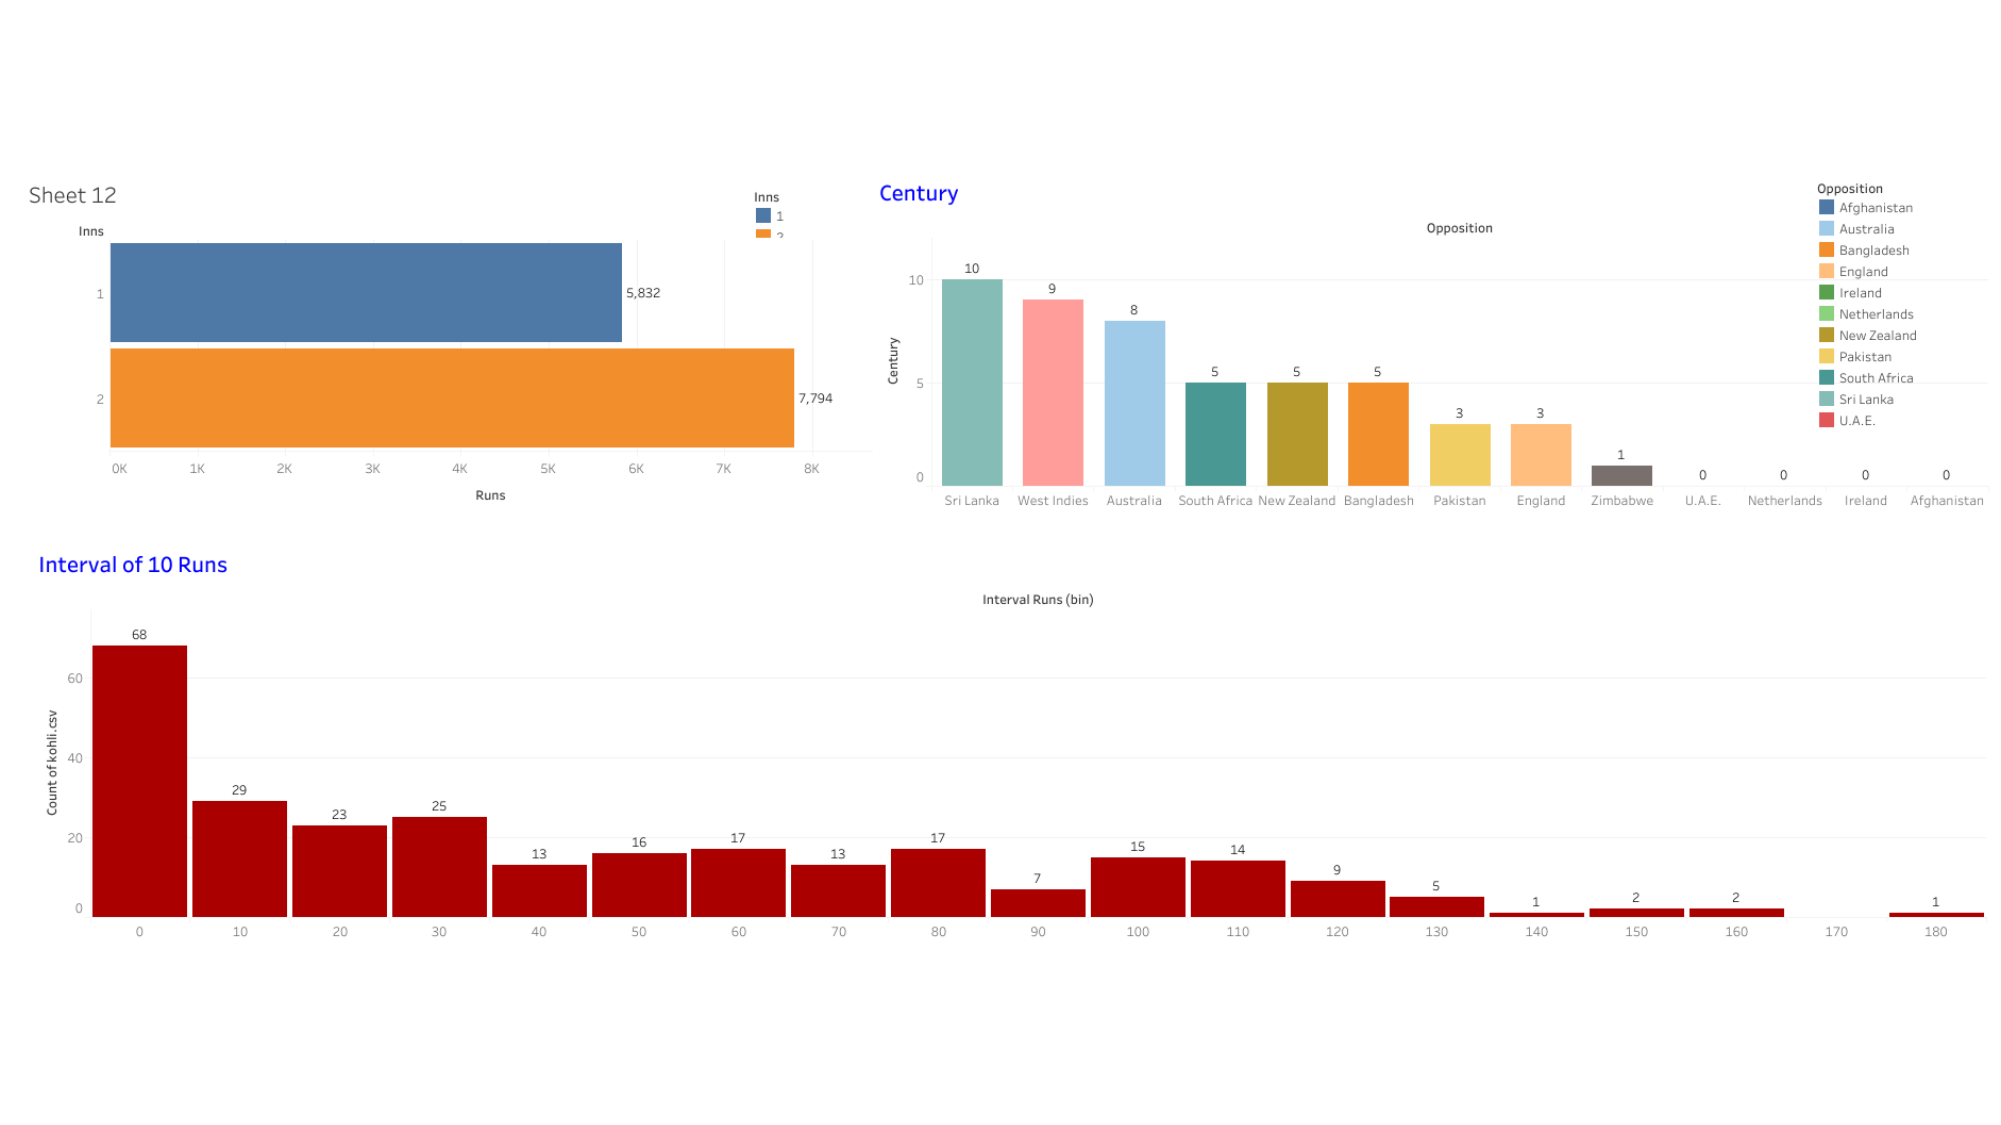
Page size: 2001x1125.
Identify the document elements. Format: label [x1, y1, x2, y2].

picture [0, 159, 2000, 966]
